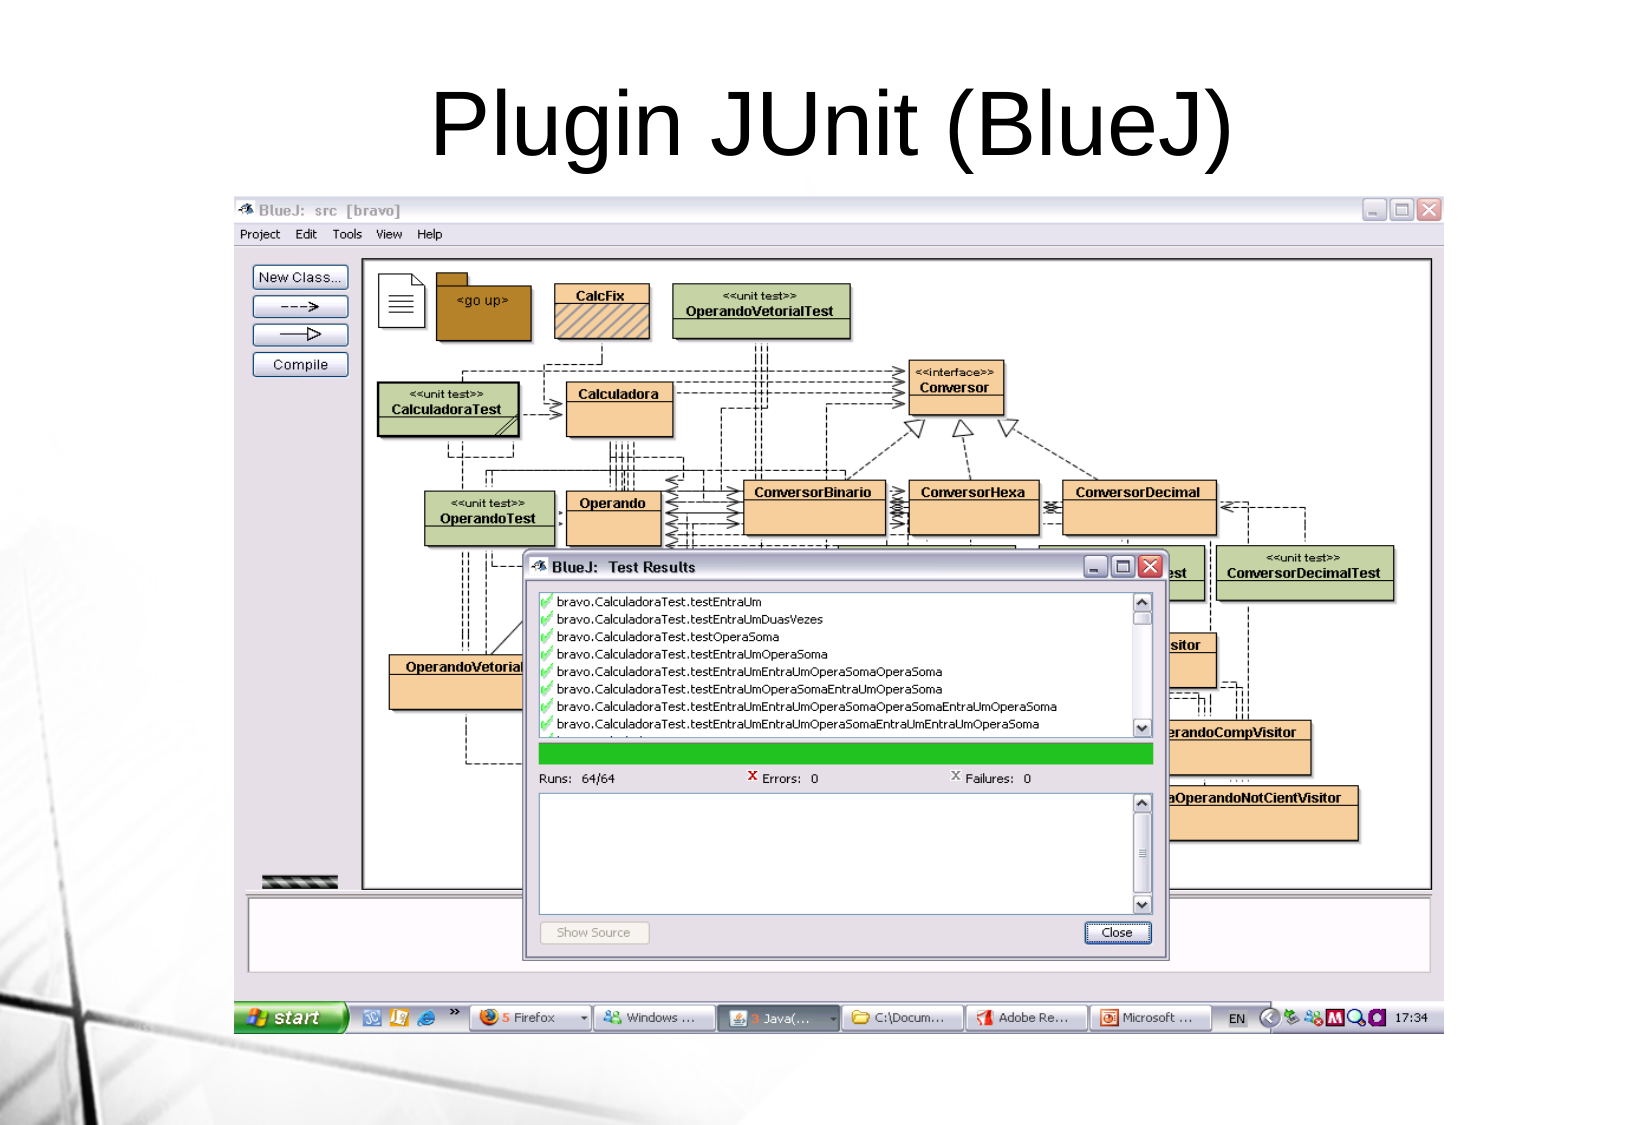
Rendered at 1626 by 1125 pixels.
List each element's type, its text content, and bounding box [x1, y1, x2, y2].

picture [0, 0, 1626, 1125]
text_box Plugin JUnit (BlueJ) [108, 37, 1558, 200]
